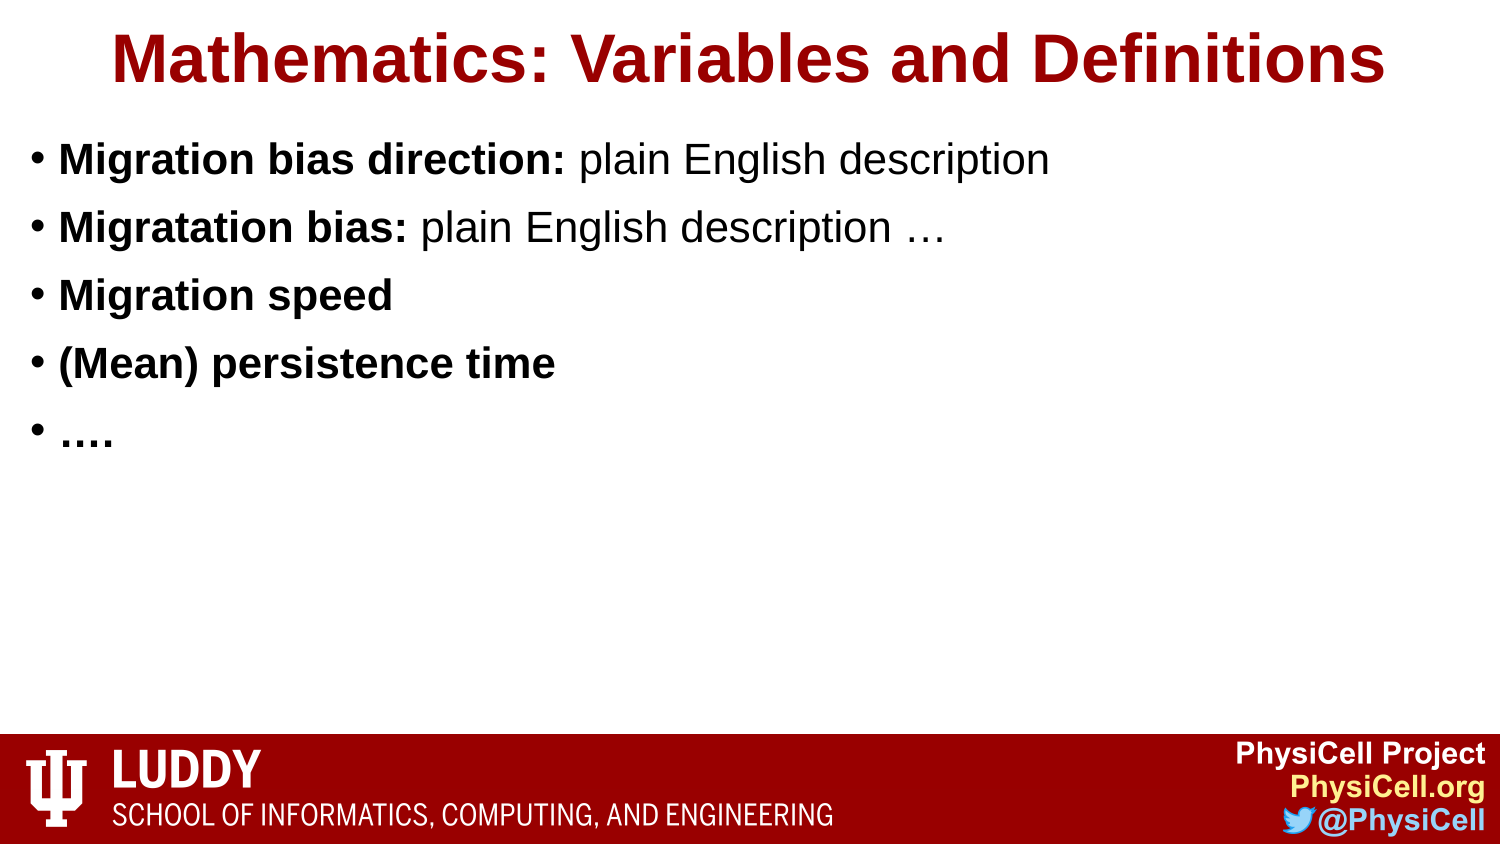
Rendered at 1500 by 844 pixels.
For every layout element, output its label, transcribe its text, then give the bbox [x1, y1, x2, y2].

list Migration bias direction: plain English description Migratation bias: plain English description … Migration speed (Mean) persistence time …. [0, 123, 1500, 739]
picture [0, 739, 1500, 844]
title Mathematics: Variables and Definitions [0, 0, 1500, 121]
